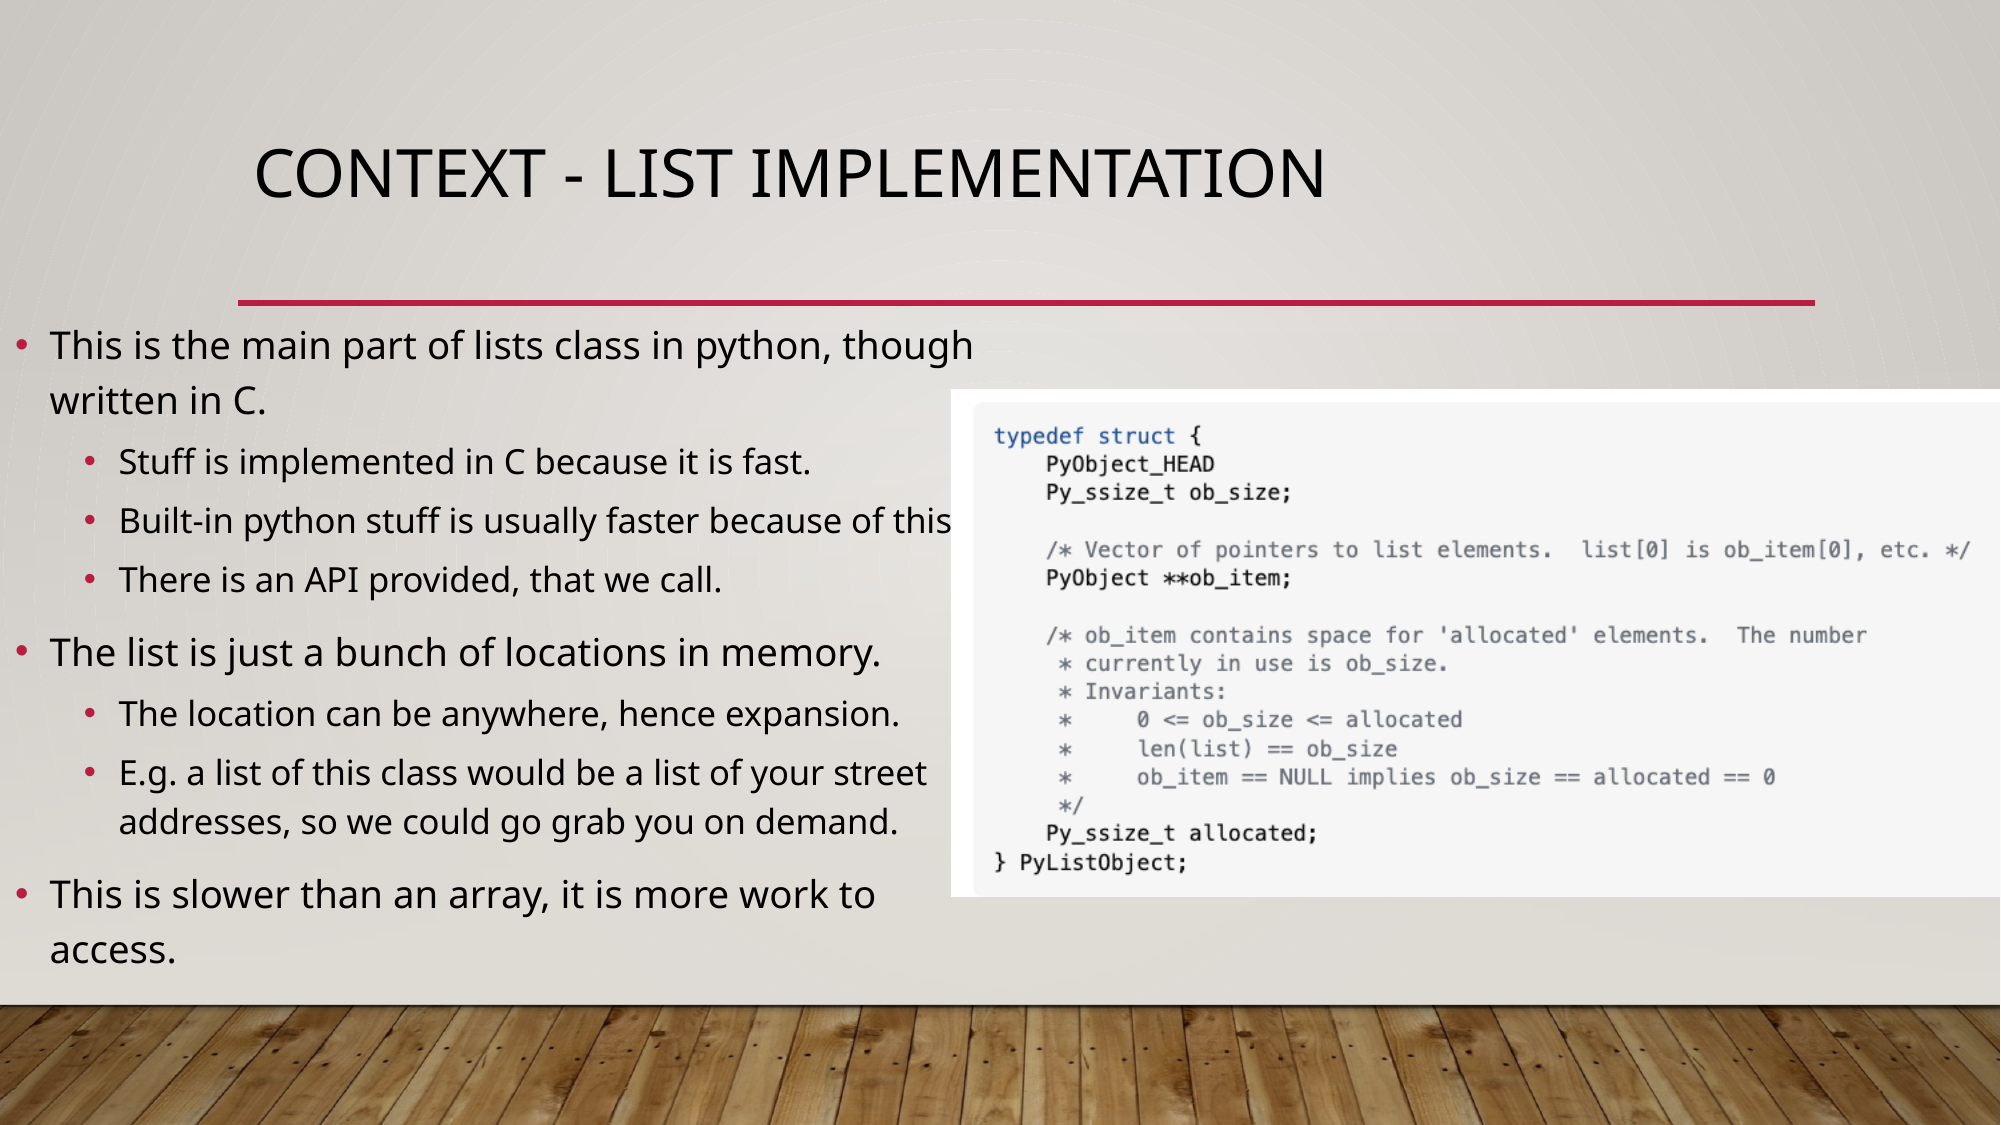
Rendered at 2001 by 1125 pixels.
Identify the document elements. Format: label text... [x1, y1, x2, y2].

picture [0, 1005, 2000, 1125]
picture [950, 389, 2000, 897]
title Context - List Implementation [238, 131, 1814, 305]
list This is the main part of lists class in python, though written in C. Stuff is implemented in C because it is fast. Built-in python stuff is usually faster because of this. There is an API provided, that we call. The list is just a bunch of locations in memory. The location can be anywhere, hence expansion. E.g. a list of this class would be a list of your street addresses, so we could go grab you on demand. This is slower than an array, it is more work to access. [0, 304, 1000, 993]
